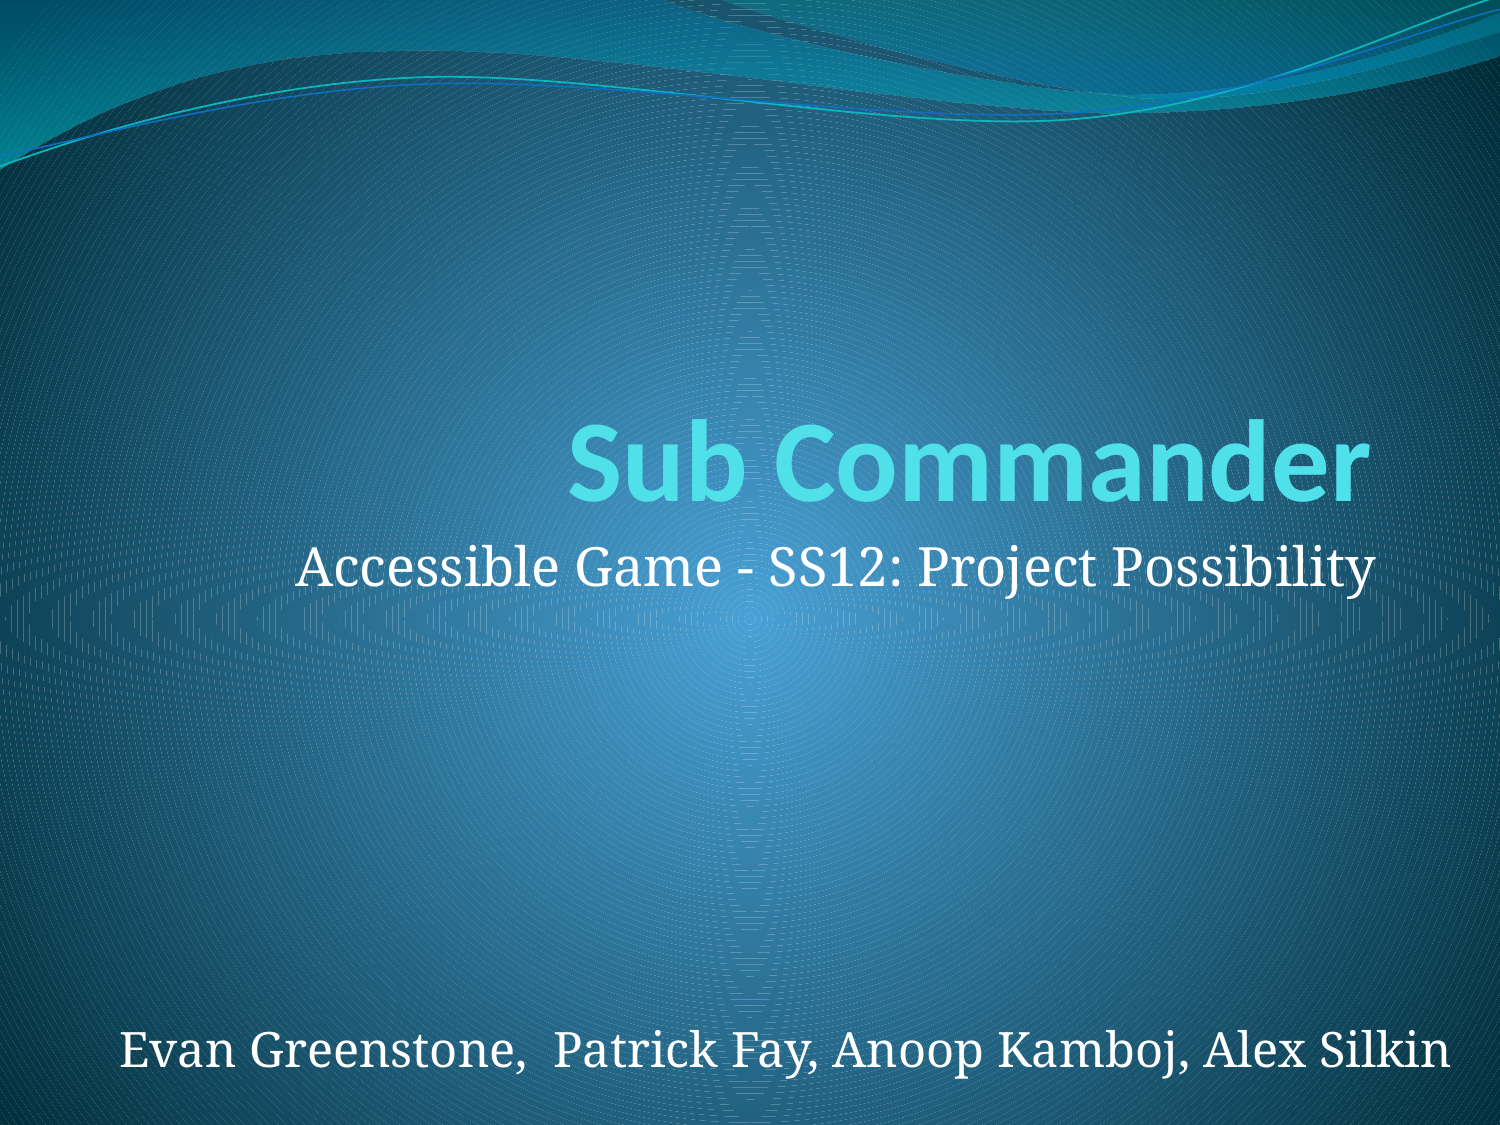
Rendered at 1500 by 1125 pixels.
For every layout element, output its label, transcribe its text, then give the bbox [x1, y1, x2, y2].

subtitle Accessible Game - SS12: Project Possibility [98, 525, 1388, 650]
title Sub Commander [87, 224, 1376, 525]
text_box Evan Greenstone, Patrick Fay, Anoop Kamboj, Alex Silkin [62, 1011, 1475, 1100]
